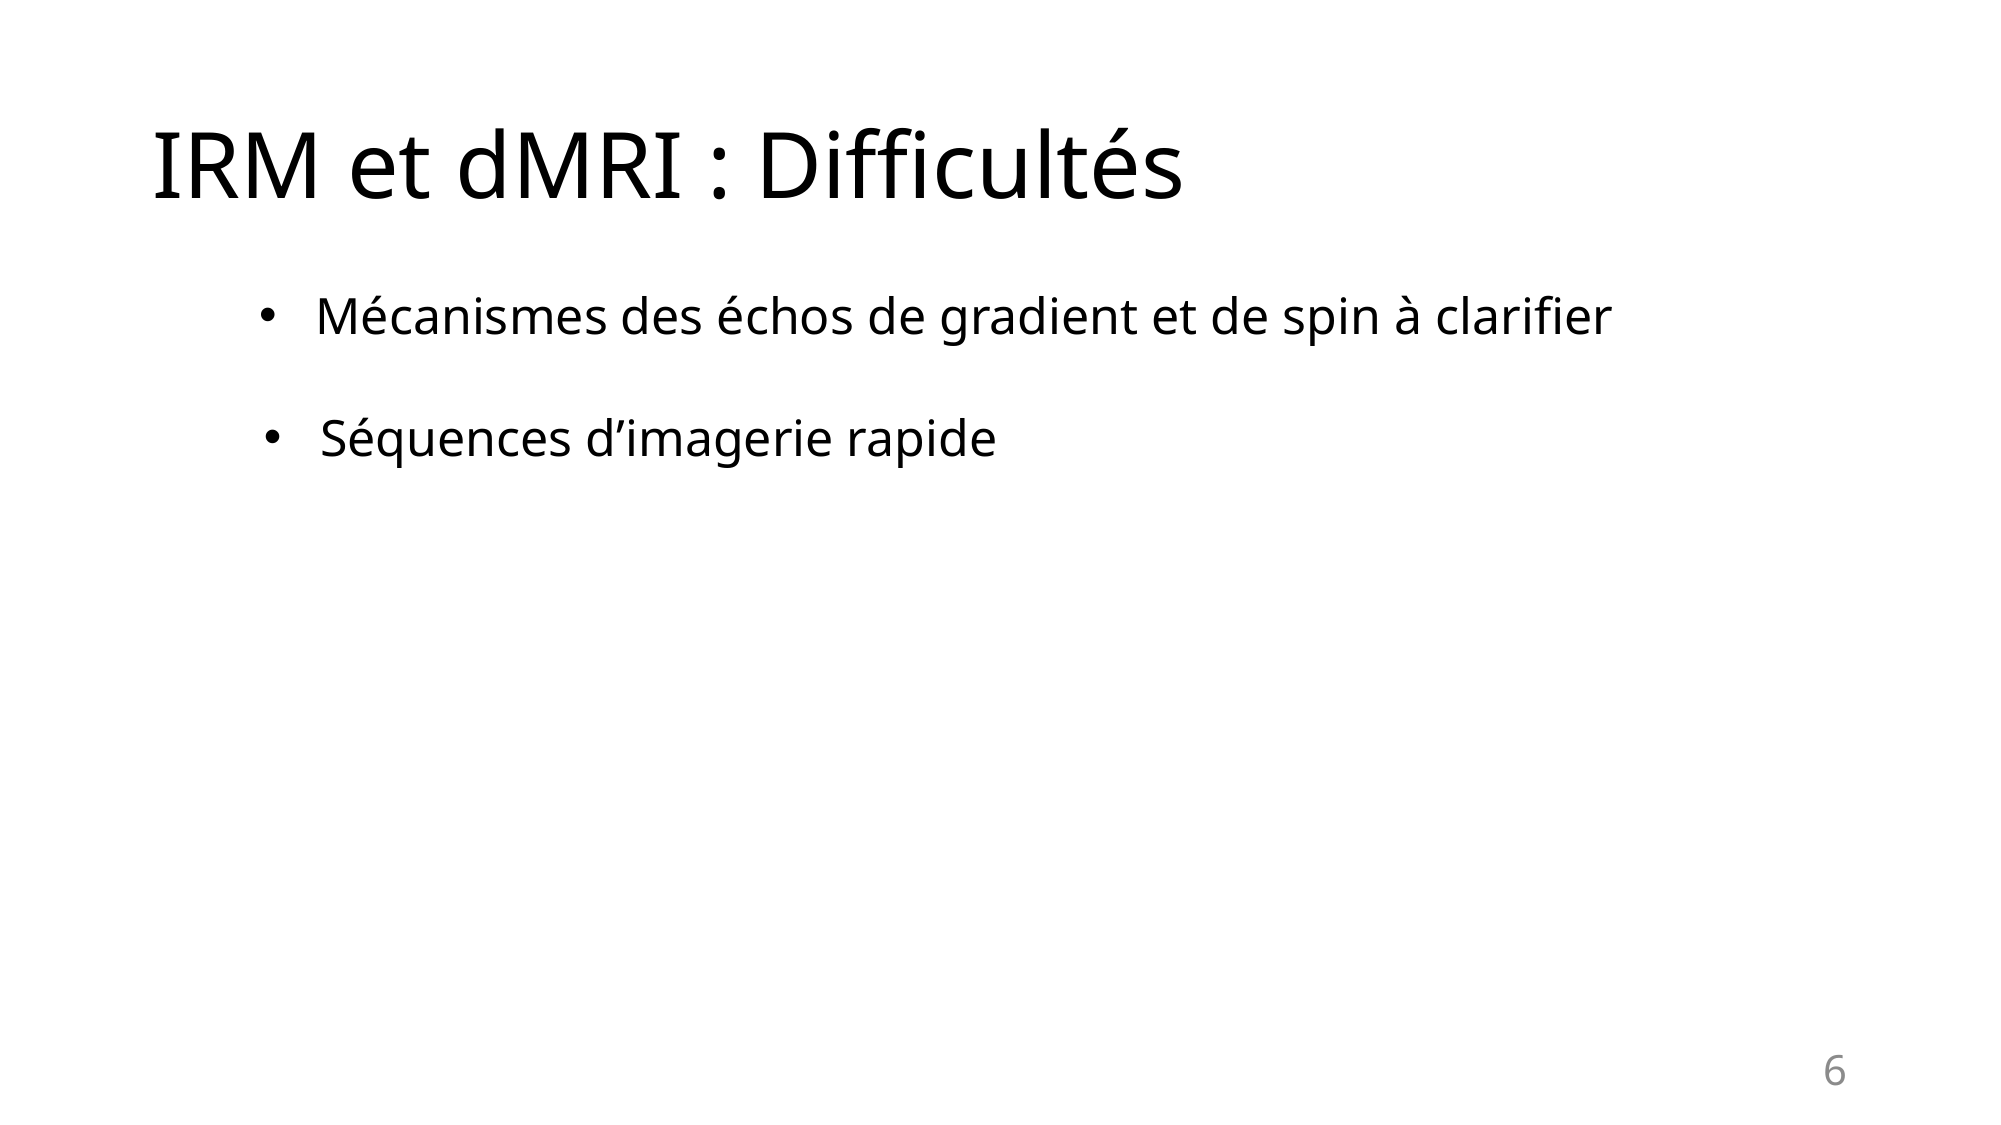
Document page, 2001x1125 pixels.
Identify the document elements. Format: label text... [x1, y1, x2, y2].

title IRM et dMRI : Difficultés [137, 59, 1863, 278]
slide_number 6 [1412, 1042, 1863, 1103]
text_box Mécanismes des échos de gradient et de spin à clarifier [244, 277, 1840, 352]
text_box Séquences d’imagerie rapide [249, 398, 1845, 474]
